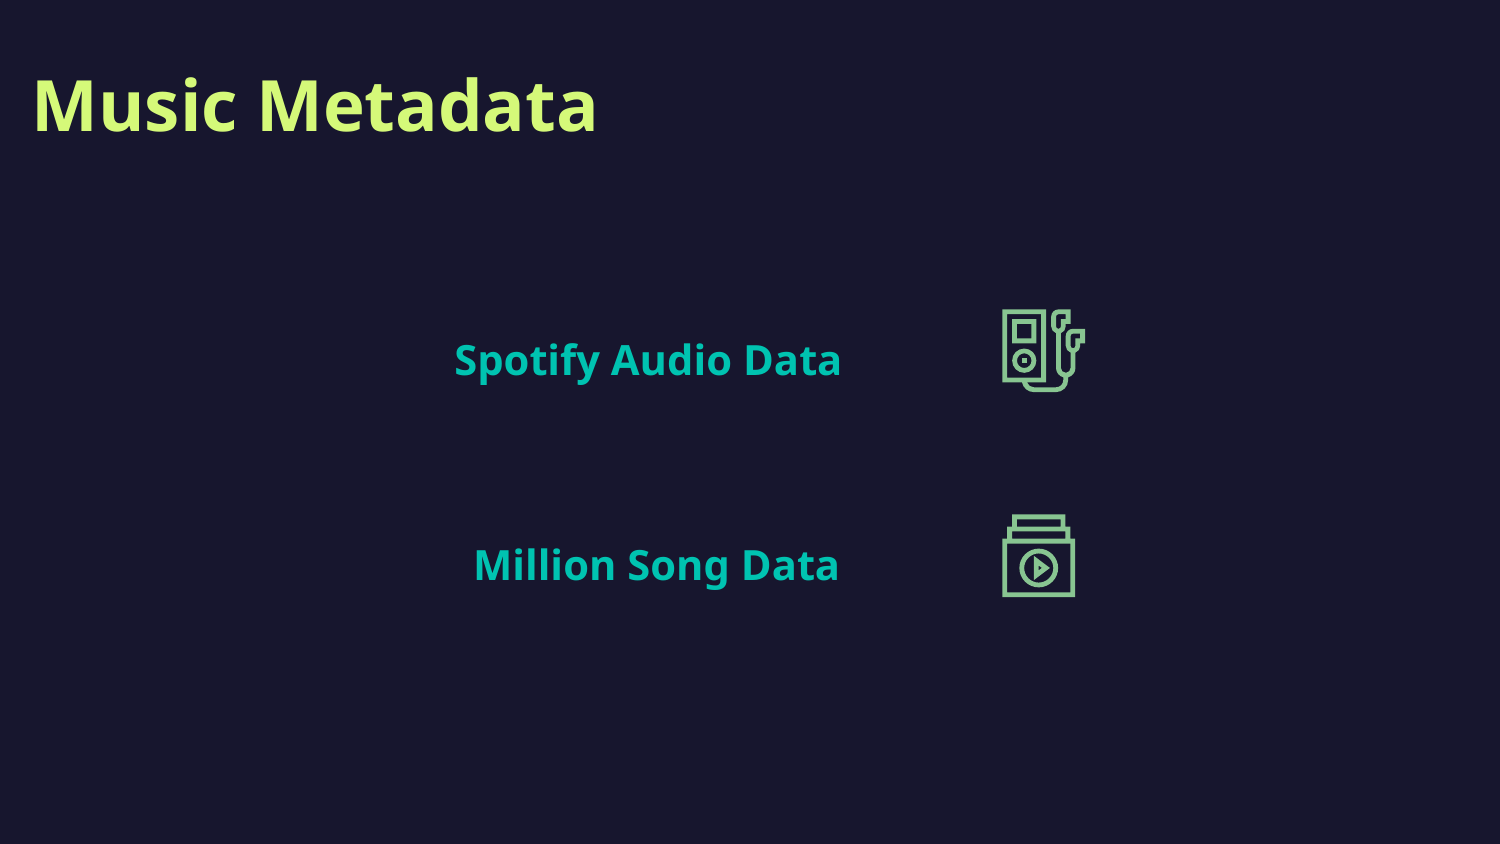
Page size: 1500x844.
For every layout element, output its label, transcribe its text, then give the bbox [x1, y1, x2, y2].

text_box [1002, 309, 1086, 393]
title Spotify Audio Data [439, 315, 892, 402]
title Music Metadata [16, 56, 971, 150]
title Million Song Data [414, 520, 856, 608]
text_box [1002, 514, 1076, 598]
